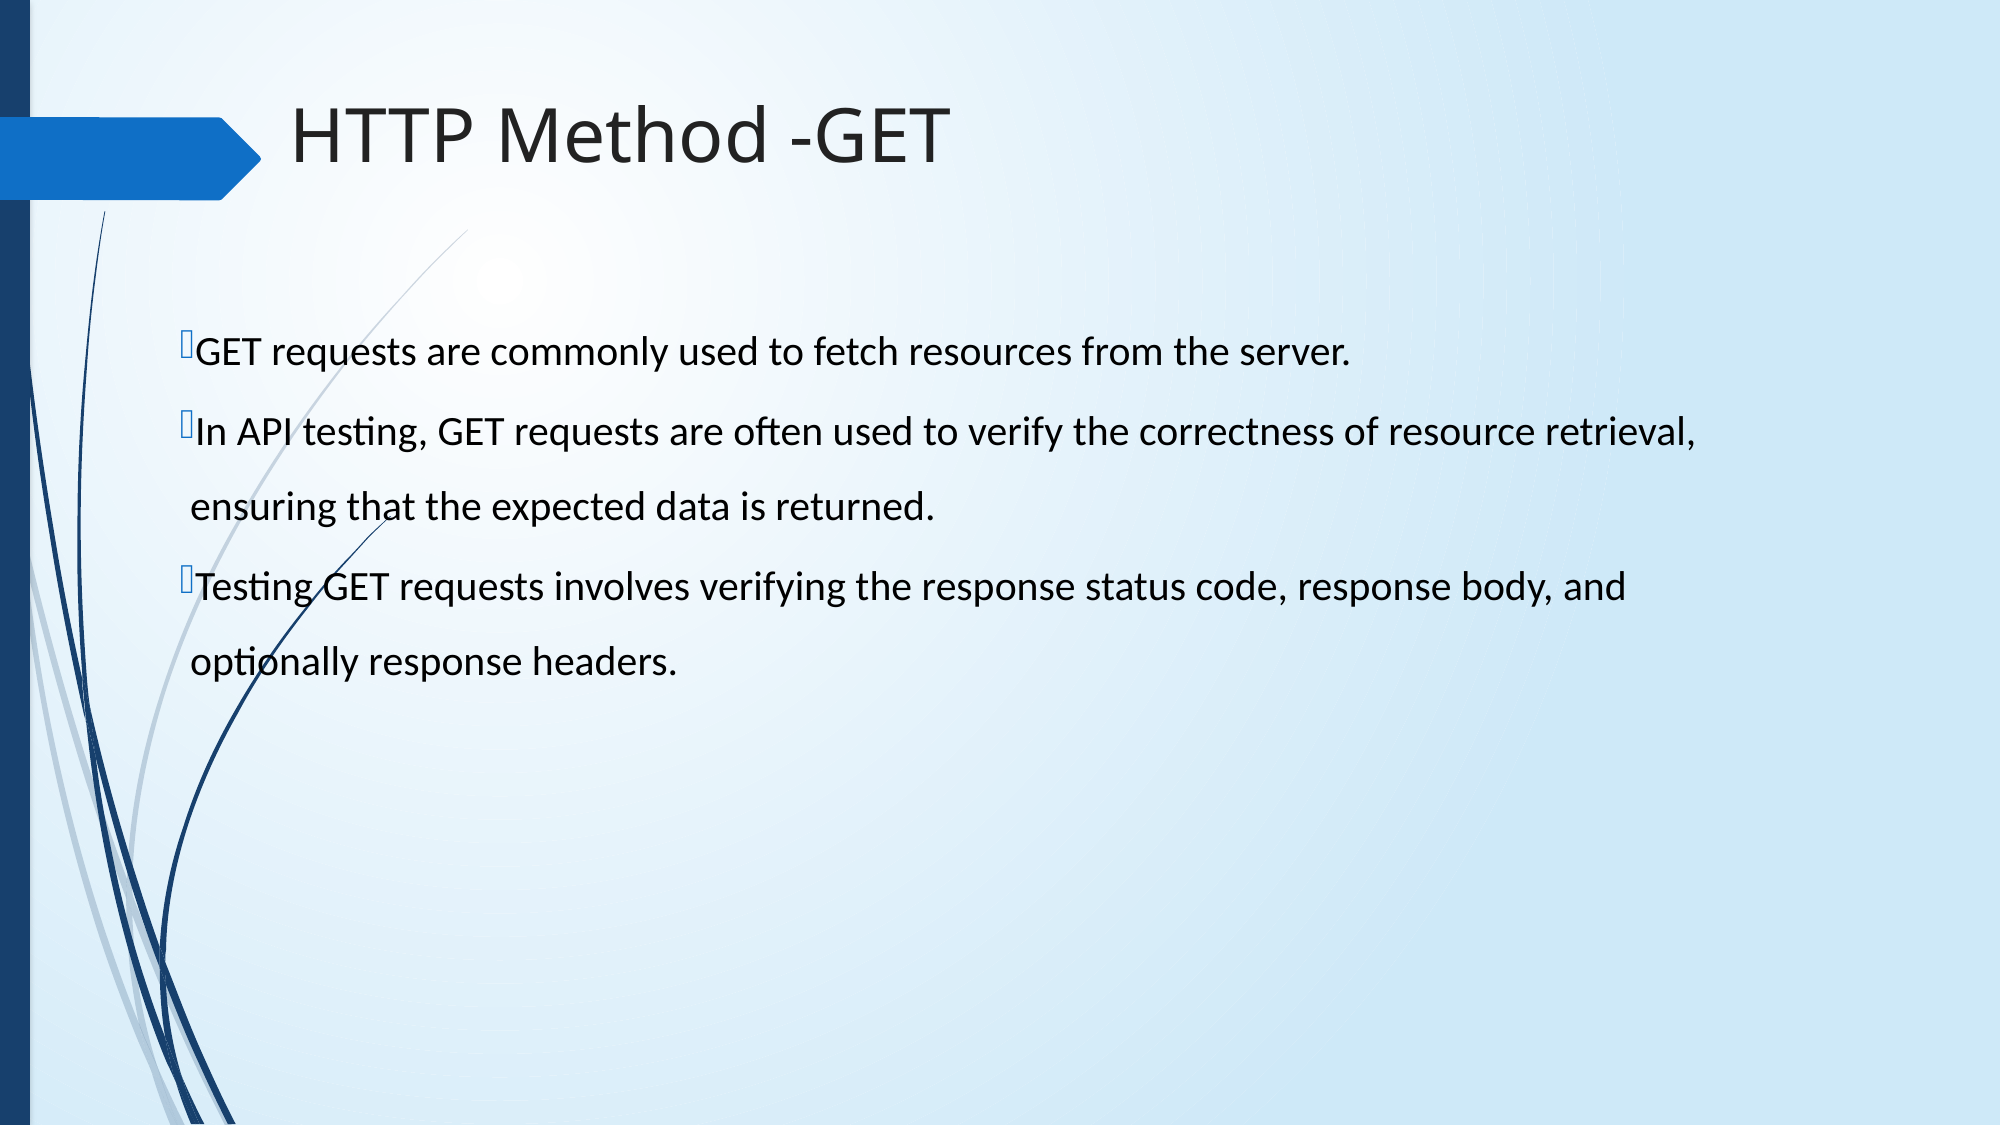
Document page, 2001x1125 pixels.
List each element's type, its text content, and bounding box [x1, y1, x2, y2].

text_box HTTP Method -GET [274, 80, 2000, 229]
text_box GET requests are commonly used to fetch resources from the server. In API testing, GET requests are often used to verify the correctness of resource retrieval, ensuring that the expected data is returned. Testing GET requests involves verifying the response status code, response body, and optionally response headers. [165, 290, 1891, 1016]
